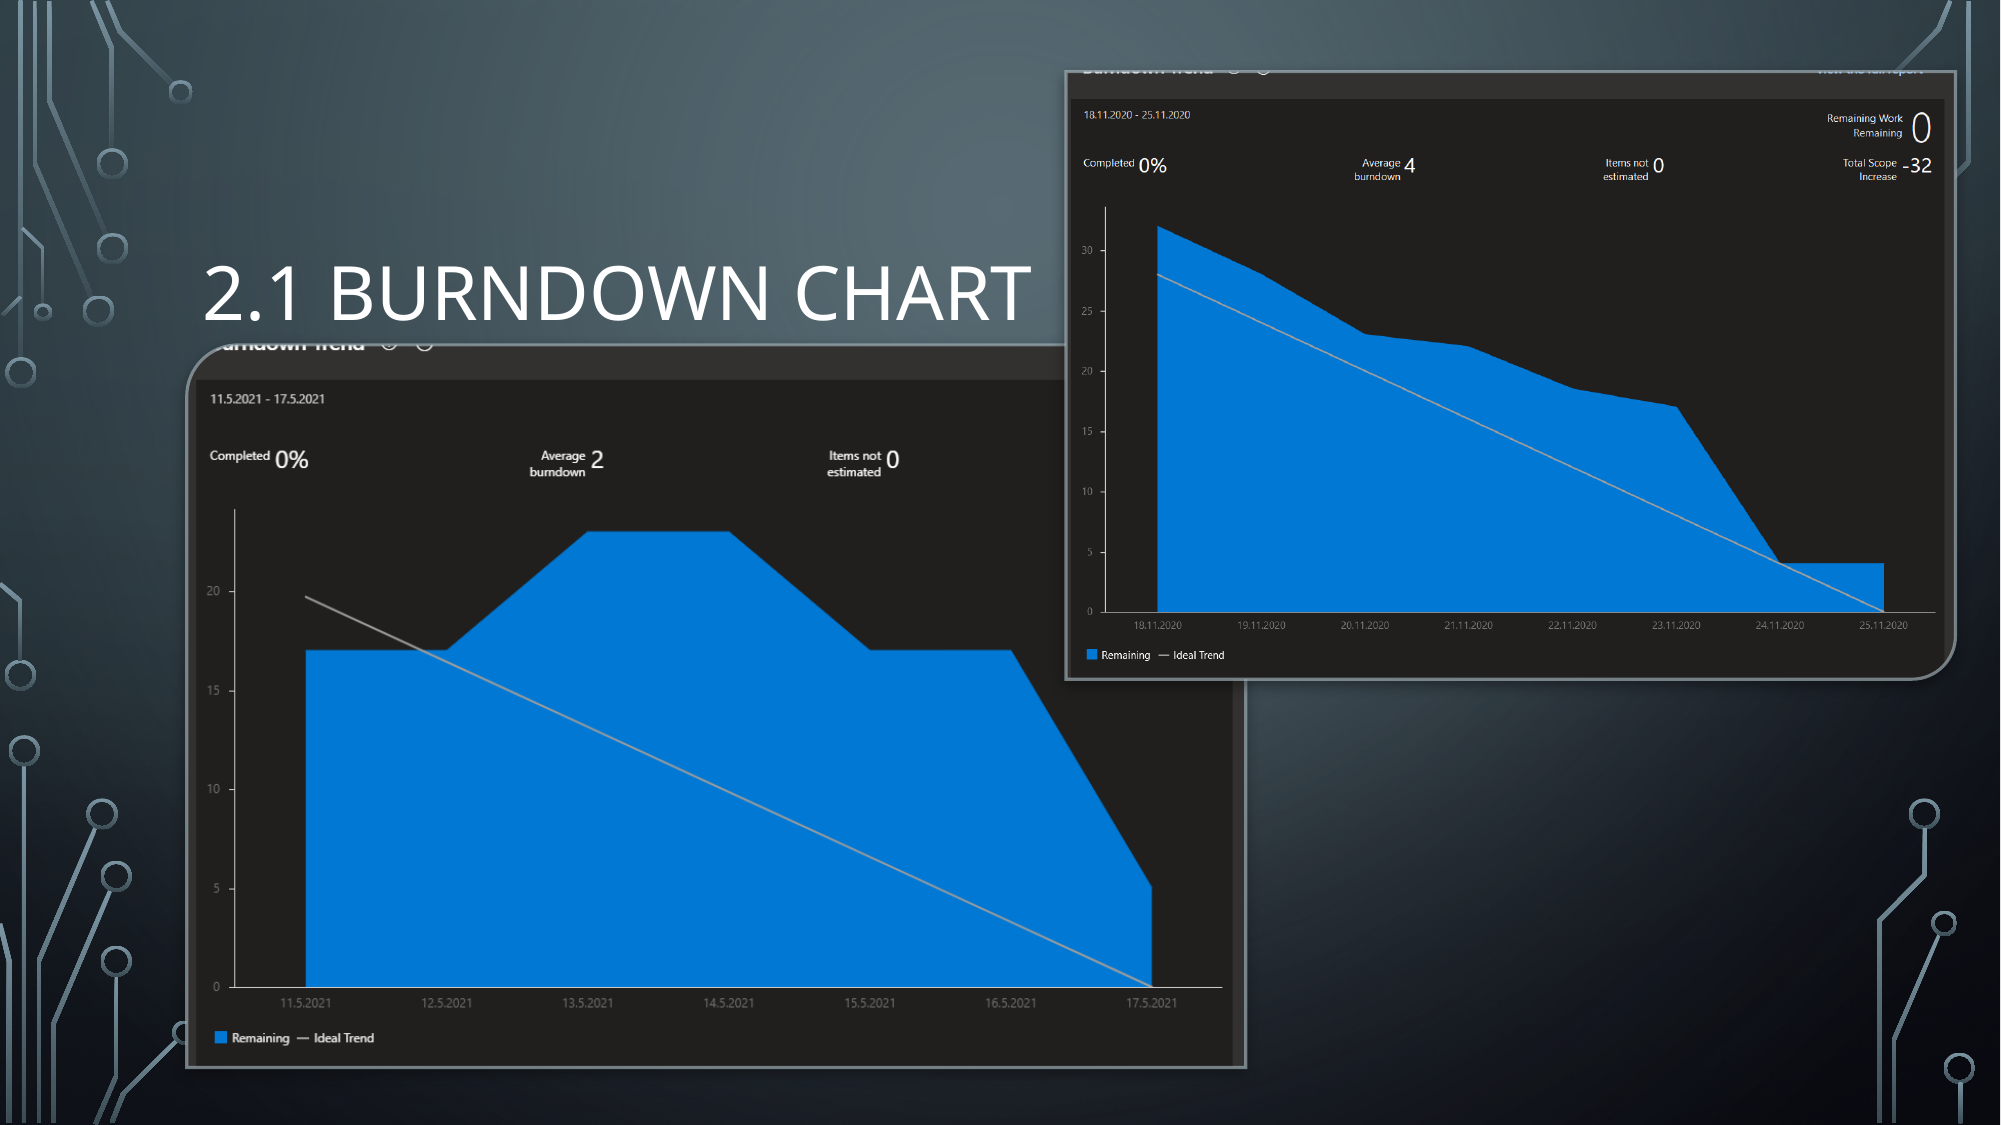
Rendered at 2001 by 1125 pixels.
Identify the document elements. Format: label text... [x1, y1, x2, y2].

picture [186, 71, 1956, 1068]
title 2.1 Burndown Chart [187, 101, 1054, 344]
